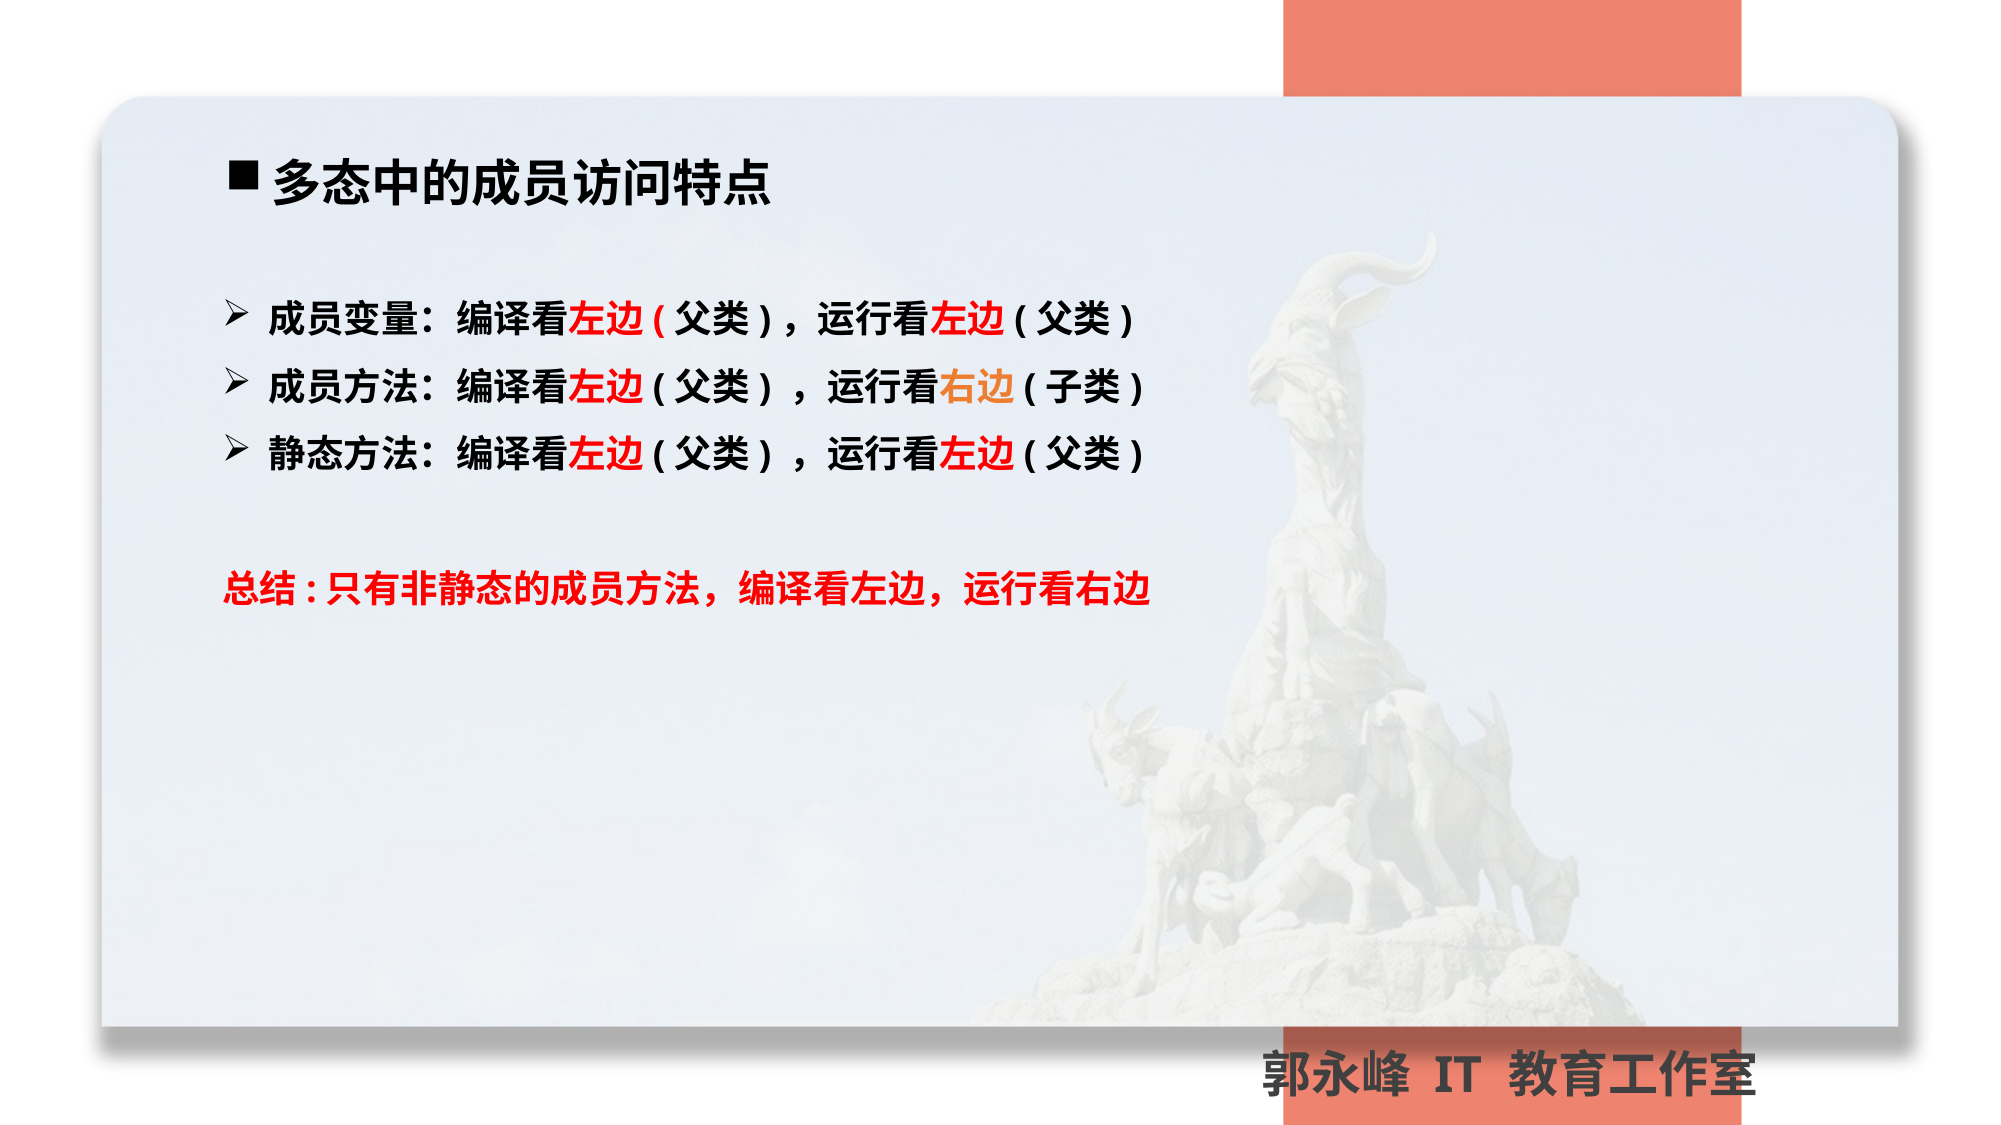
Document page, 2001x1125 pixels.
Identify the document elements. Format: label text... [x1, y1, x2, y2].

picture [0, 0, 1998, 1125]
text_box 成员变量：编译看左边(父类)，运行看左边(父类) 成员方法：编译看左边(父类) ，运行看右边(子类) 静态方法：编译看左边(父类) ，运行看左边(父类) 总结:只有非静态的成员方法，编译看左边，运行看右边 [207, 265, 1776, 686]
text_box 多态中的成员访问特点 [210, 143, 787, 219]
